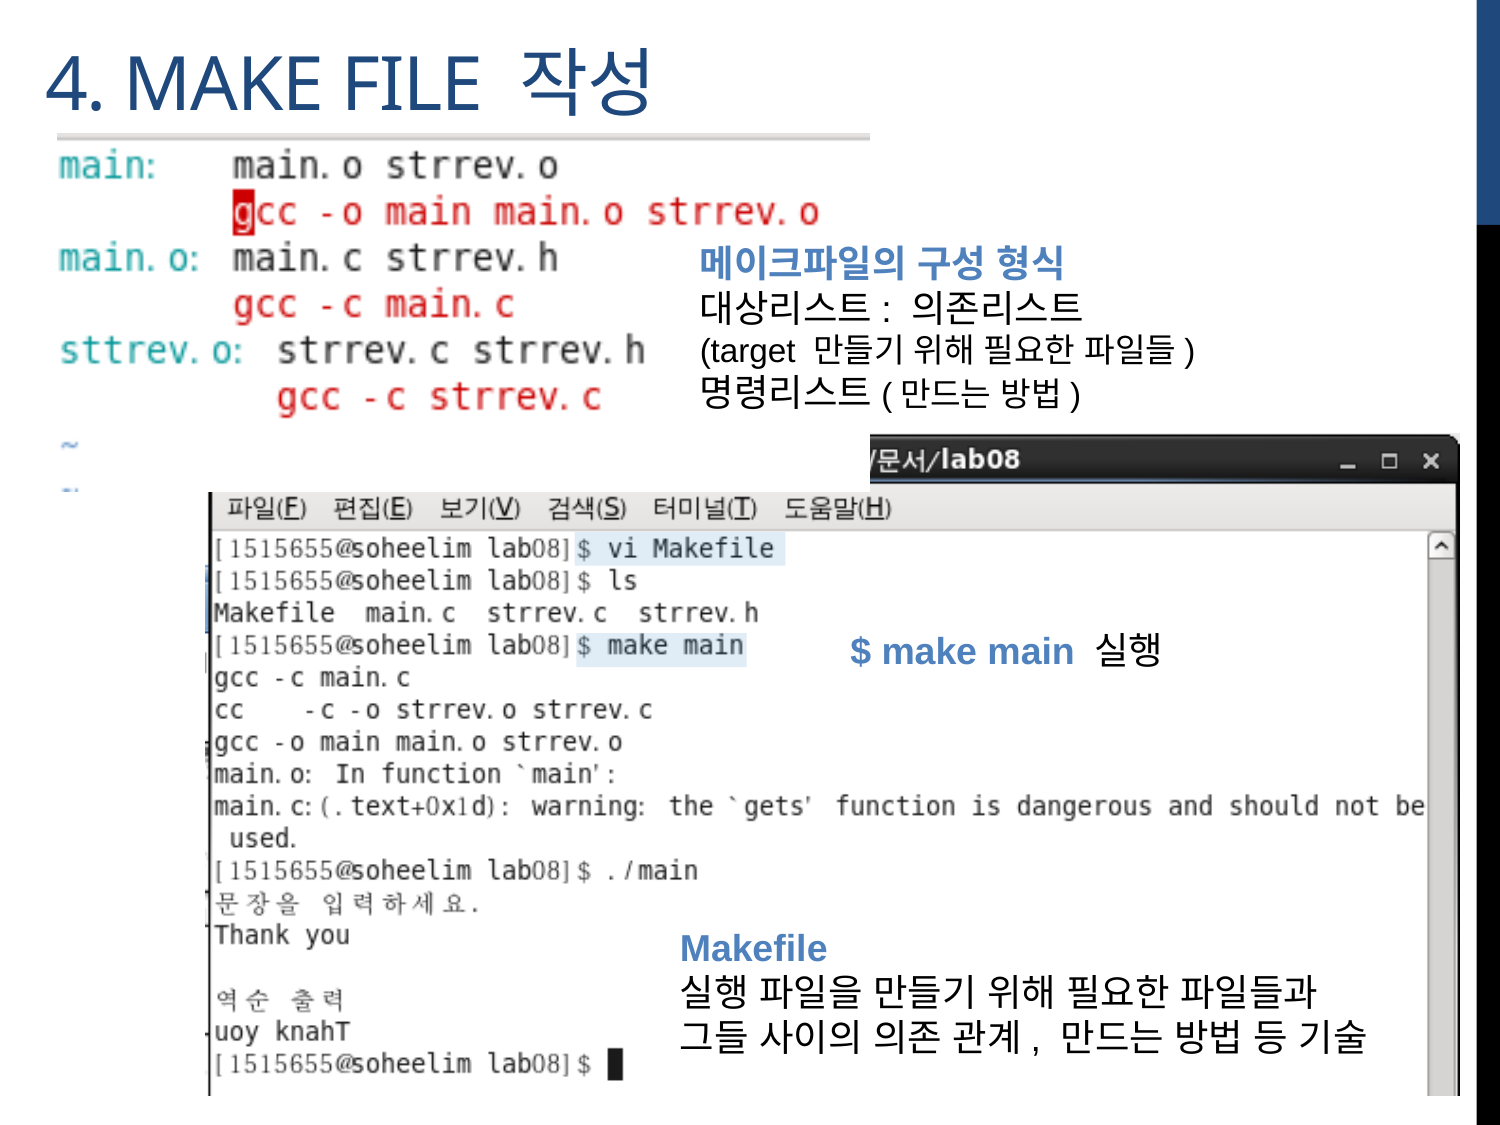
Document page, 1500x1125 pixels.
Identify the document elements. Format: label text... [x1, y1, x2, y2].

text_box 메이크파일의 구성 형식 대상리스트: 의존리스트 (target 만들기 위해 필요한 파일들) 명령리스트(만드는 방법) [878, 232, 1500, 422]
picture [205, 433, 1461, 1097]
title 4. MAKE FILE 작성 [30, 2, 1460, 134]
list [56, 132, 870, 493]
